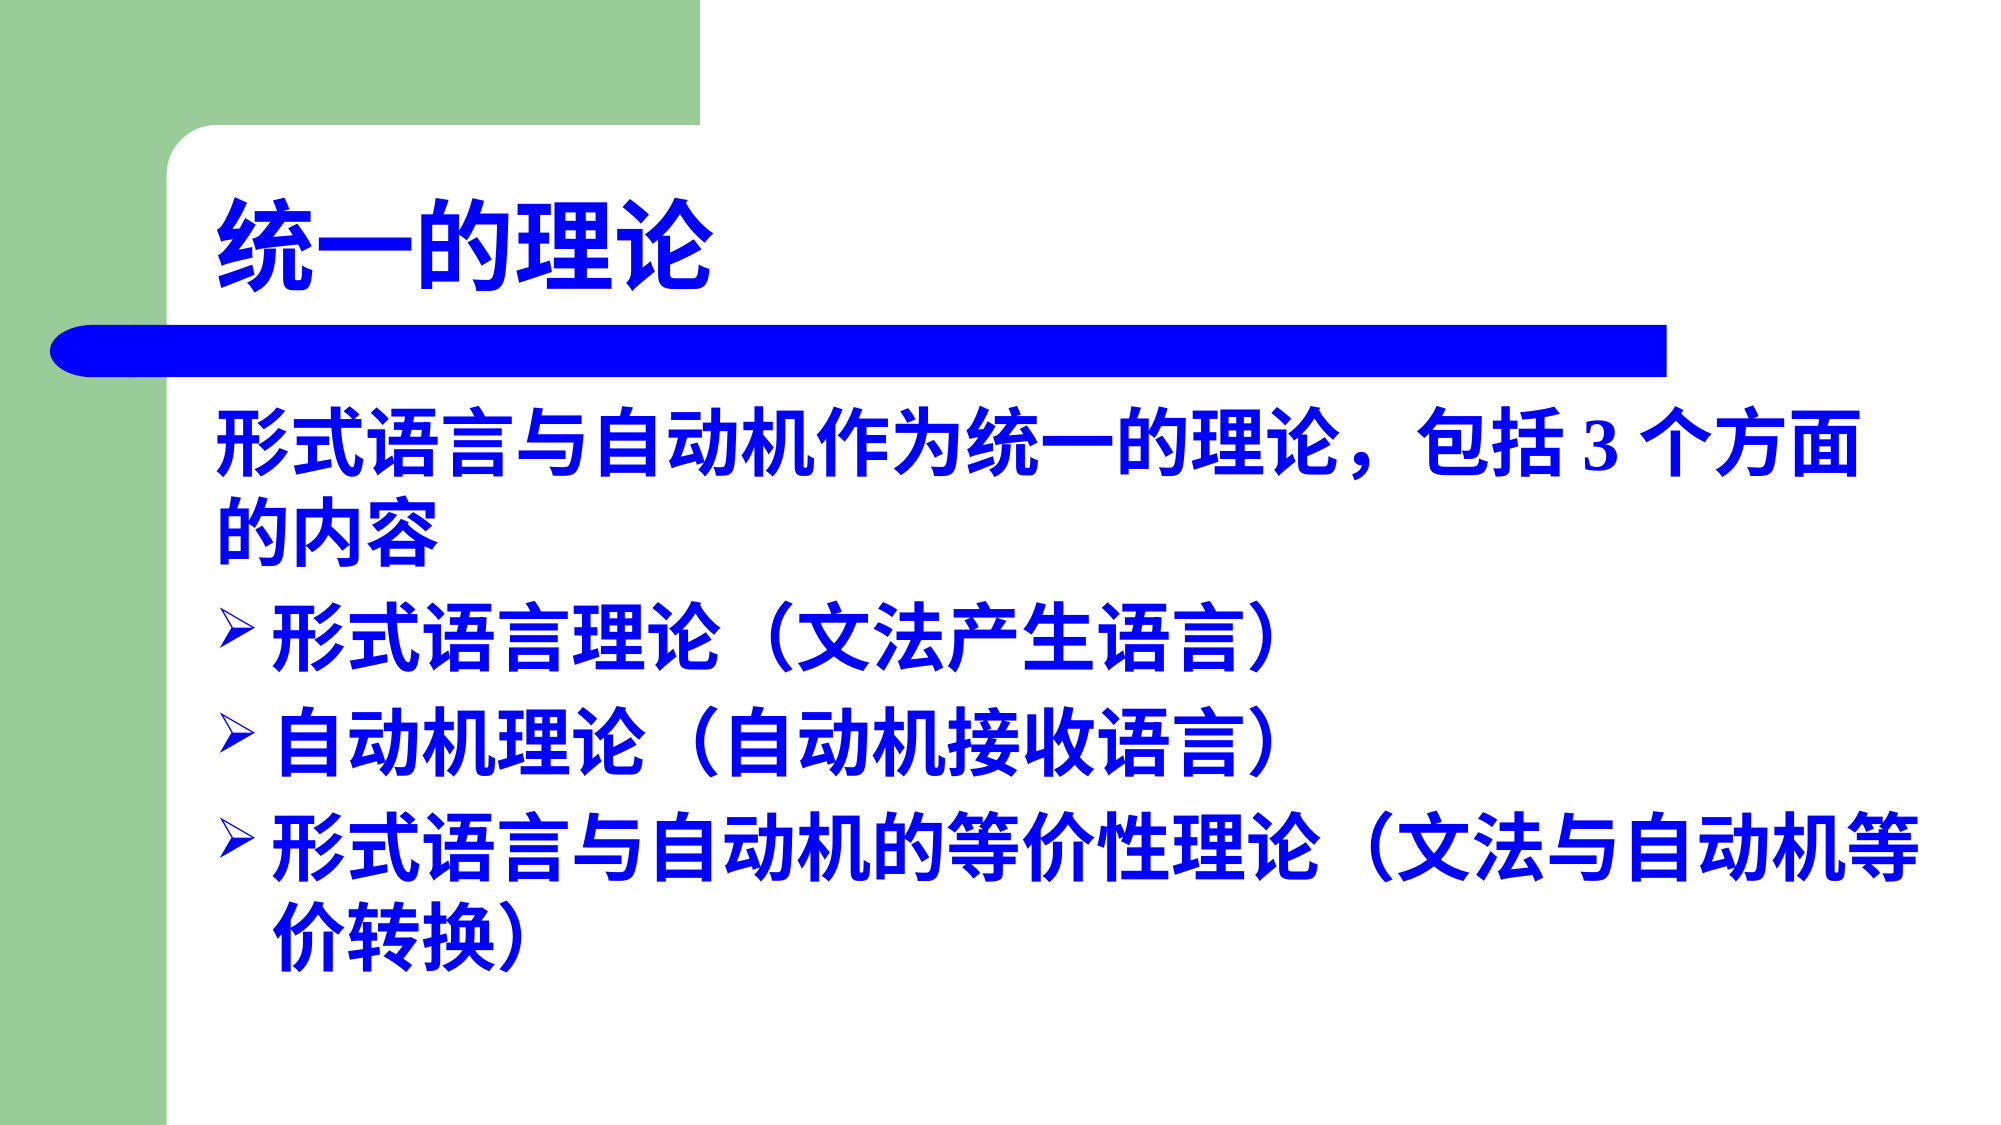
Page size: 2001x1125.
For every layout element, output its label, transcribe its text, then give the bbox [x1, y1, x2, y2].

list 形式语言与自动机作为统一的理论，包括3个方面的内容 形式语言理论（文法产生语言） 自动机理论（自动机接收语言） 形式语言与自动机的等价性理论（文法与自动机等价转换） [199, 387, 1951, 1001]
title 统一的理论 [199, 124, 1951, 313]
